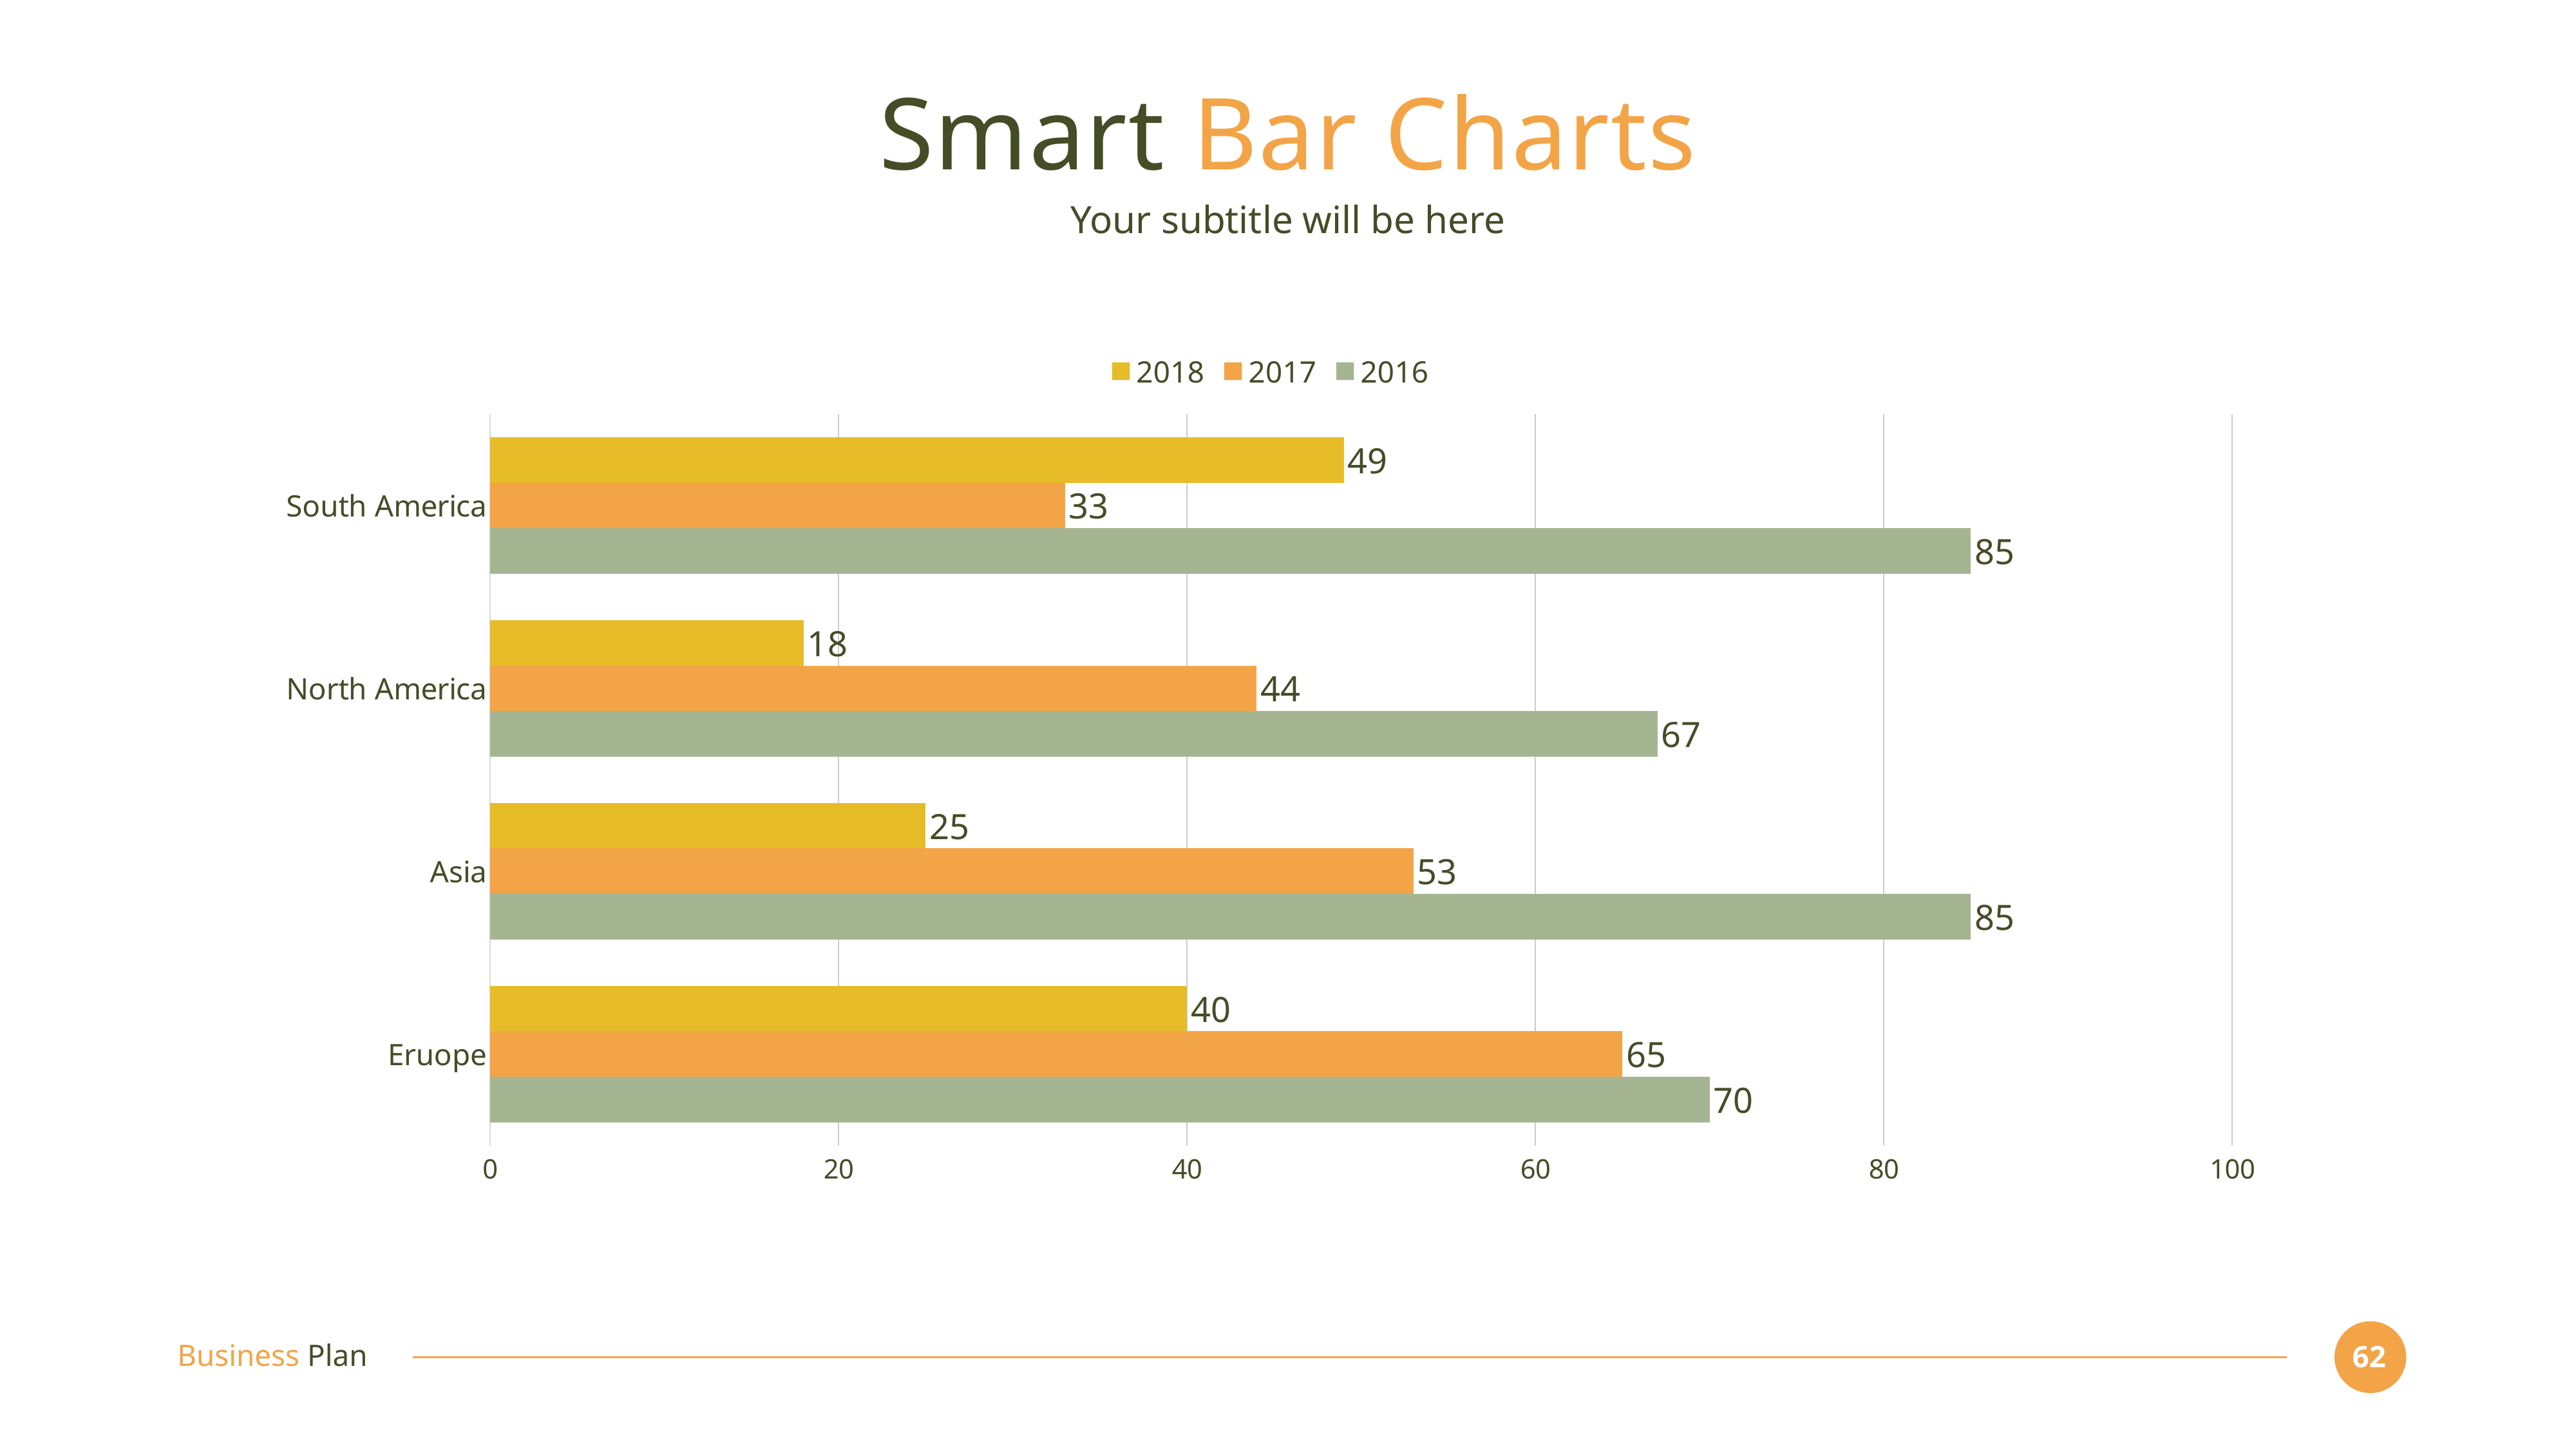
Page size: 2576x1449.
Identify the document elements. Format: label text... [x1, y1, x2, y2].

chart [245, 338, 2297, 1204]
list Your subtitle will be here [177, 196, 2399, 243]
title Smart Bar Charts [177, 70, 2399, 193]
